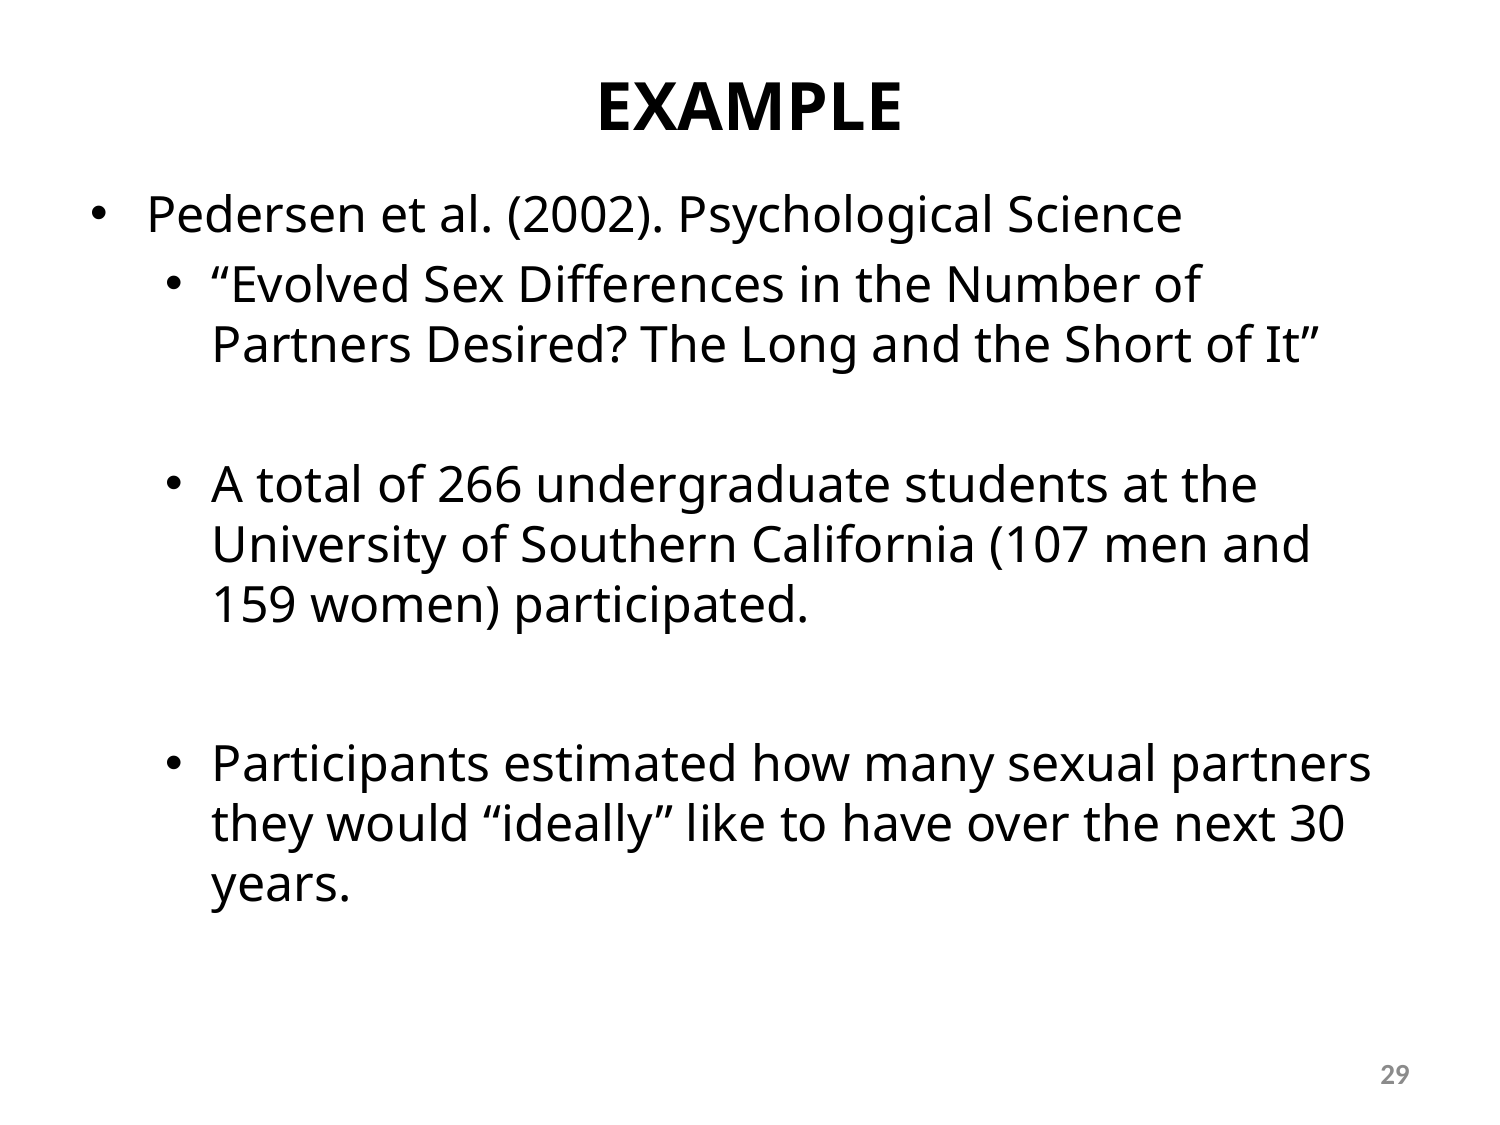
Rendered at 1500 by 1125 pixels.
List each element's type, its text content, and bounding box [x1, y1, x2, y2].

slide_number 29 [1074, 1042, 1425, 1103]
list Pedersen et al. (2002). Psychological Science “Evolved Sex Differences in the Number of Partners Desired? The Long and the Short of It” A total of 266 undergraduate students at the University of Southern California (107 men and 159 women) participated. Participants estimated how many sexual partners they would “ideally” like to have over the next 30 years. [75, 174, 1425, 1005]
title EXAMPLE [75, 45, 1425, 163]
